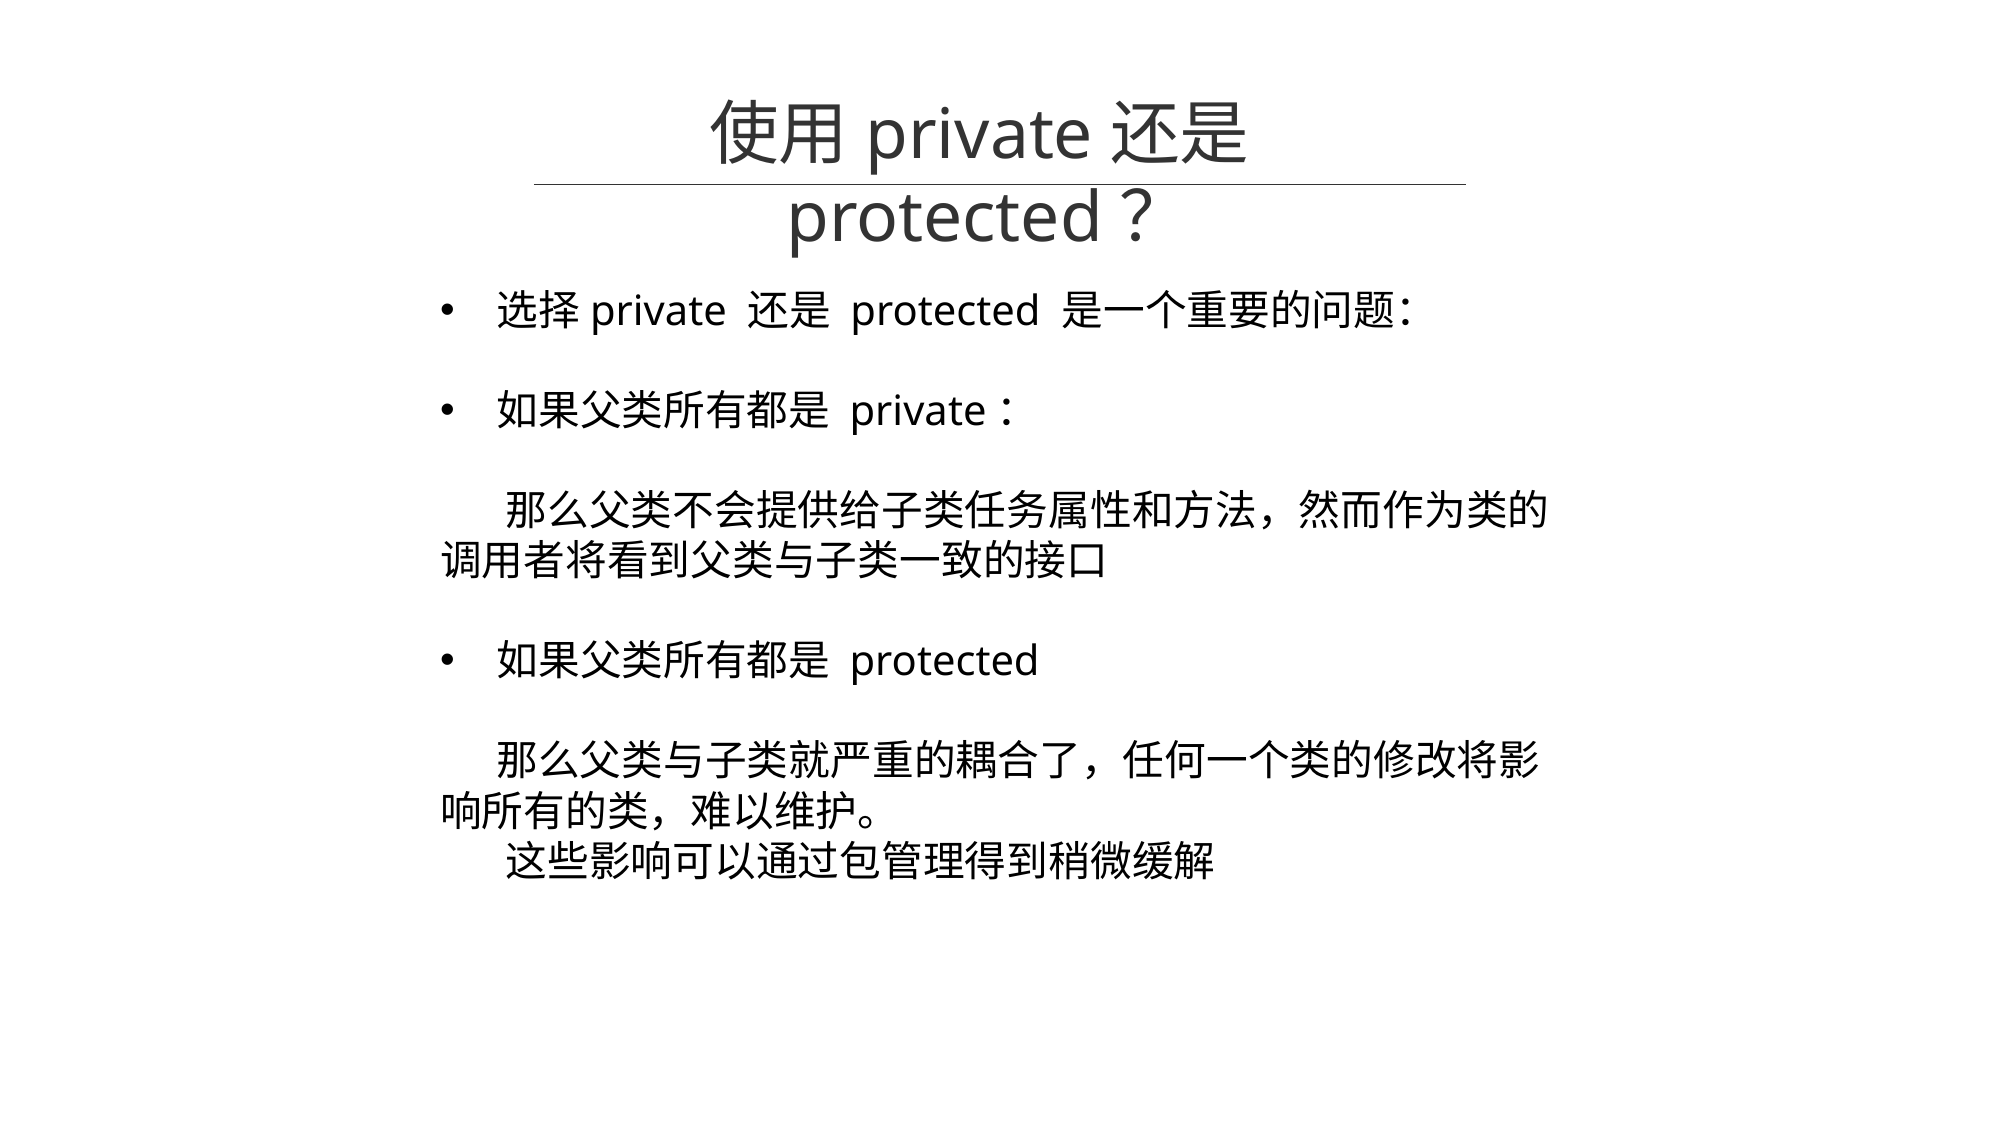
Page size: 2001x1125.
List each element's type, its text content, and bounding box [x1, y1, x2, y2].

text_box 选择private 还是 protected 是一个重要的问题： 如果父类所有都是 private： 那么父类不会提供给子类任务属性和方法，然而作为类的调用者将看到父类与子类一致的接口 如果父类所有都是 protected 那么父类与子类就严重的耦合了，任何一个类的修改将影响所有的类，难以维护。 这些影响可以通过包管理得到稍微缓解 [425, 276, 1573, 892]
text_box 使用private还是protected？ [509, 81, 1467, 264]
